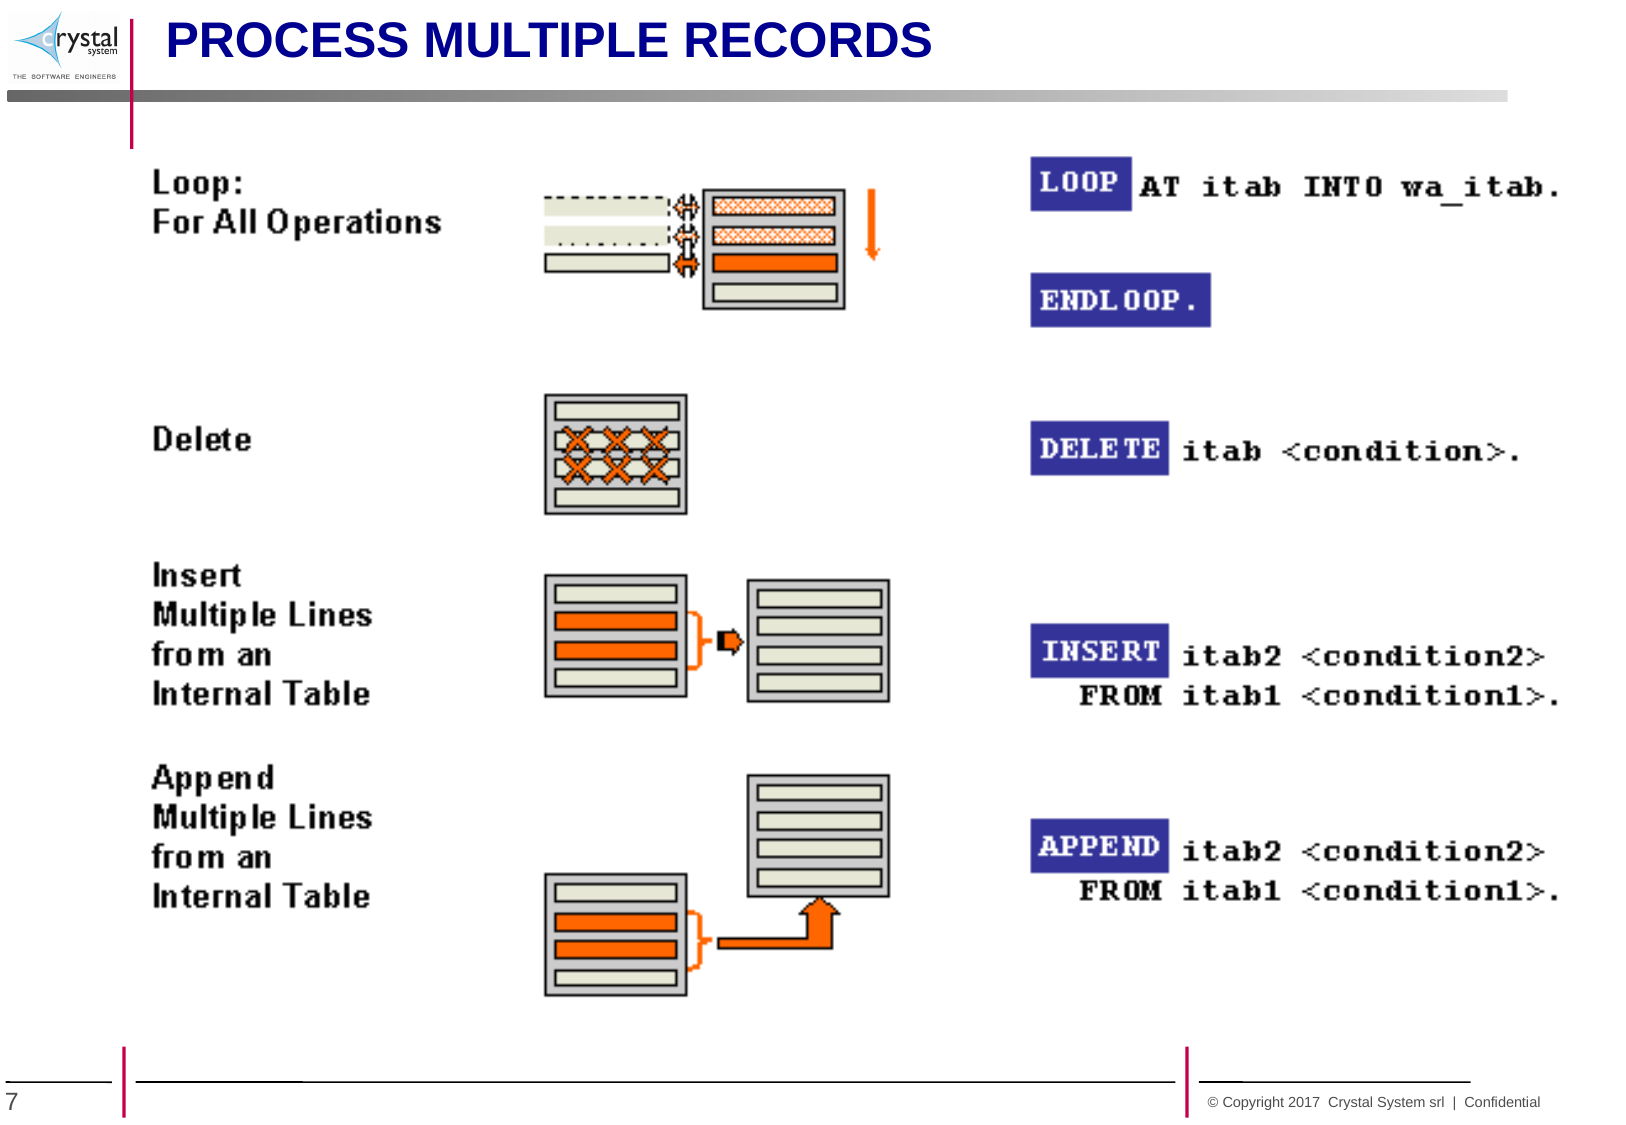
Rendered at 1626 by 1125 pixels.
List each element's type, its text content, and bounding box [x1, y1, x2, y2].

picture [150, 118, 1582, 1017]
picture [7, 11, 125, 84]
title PROCESS MULTIPLE RECORDS [150, 0, 1625, 83]
